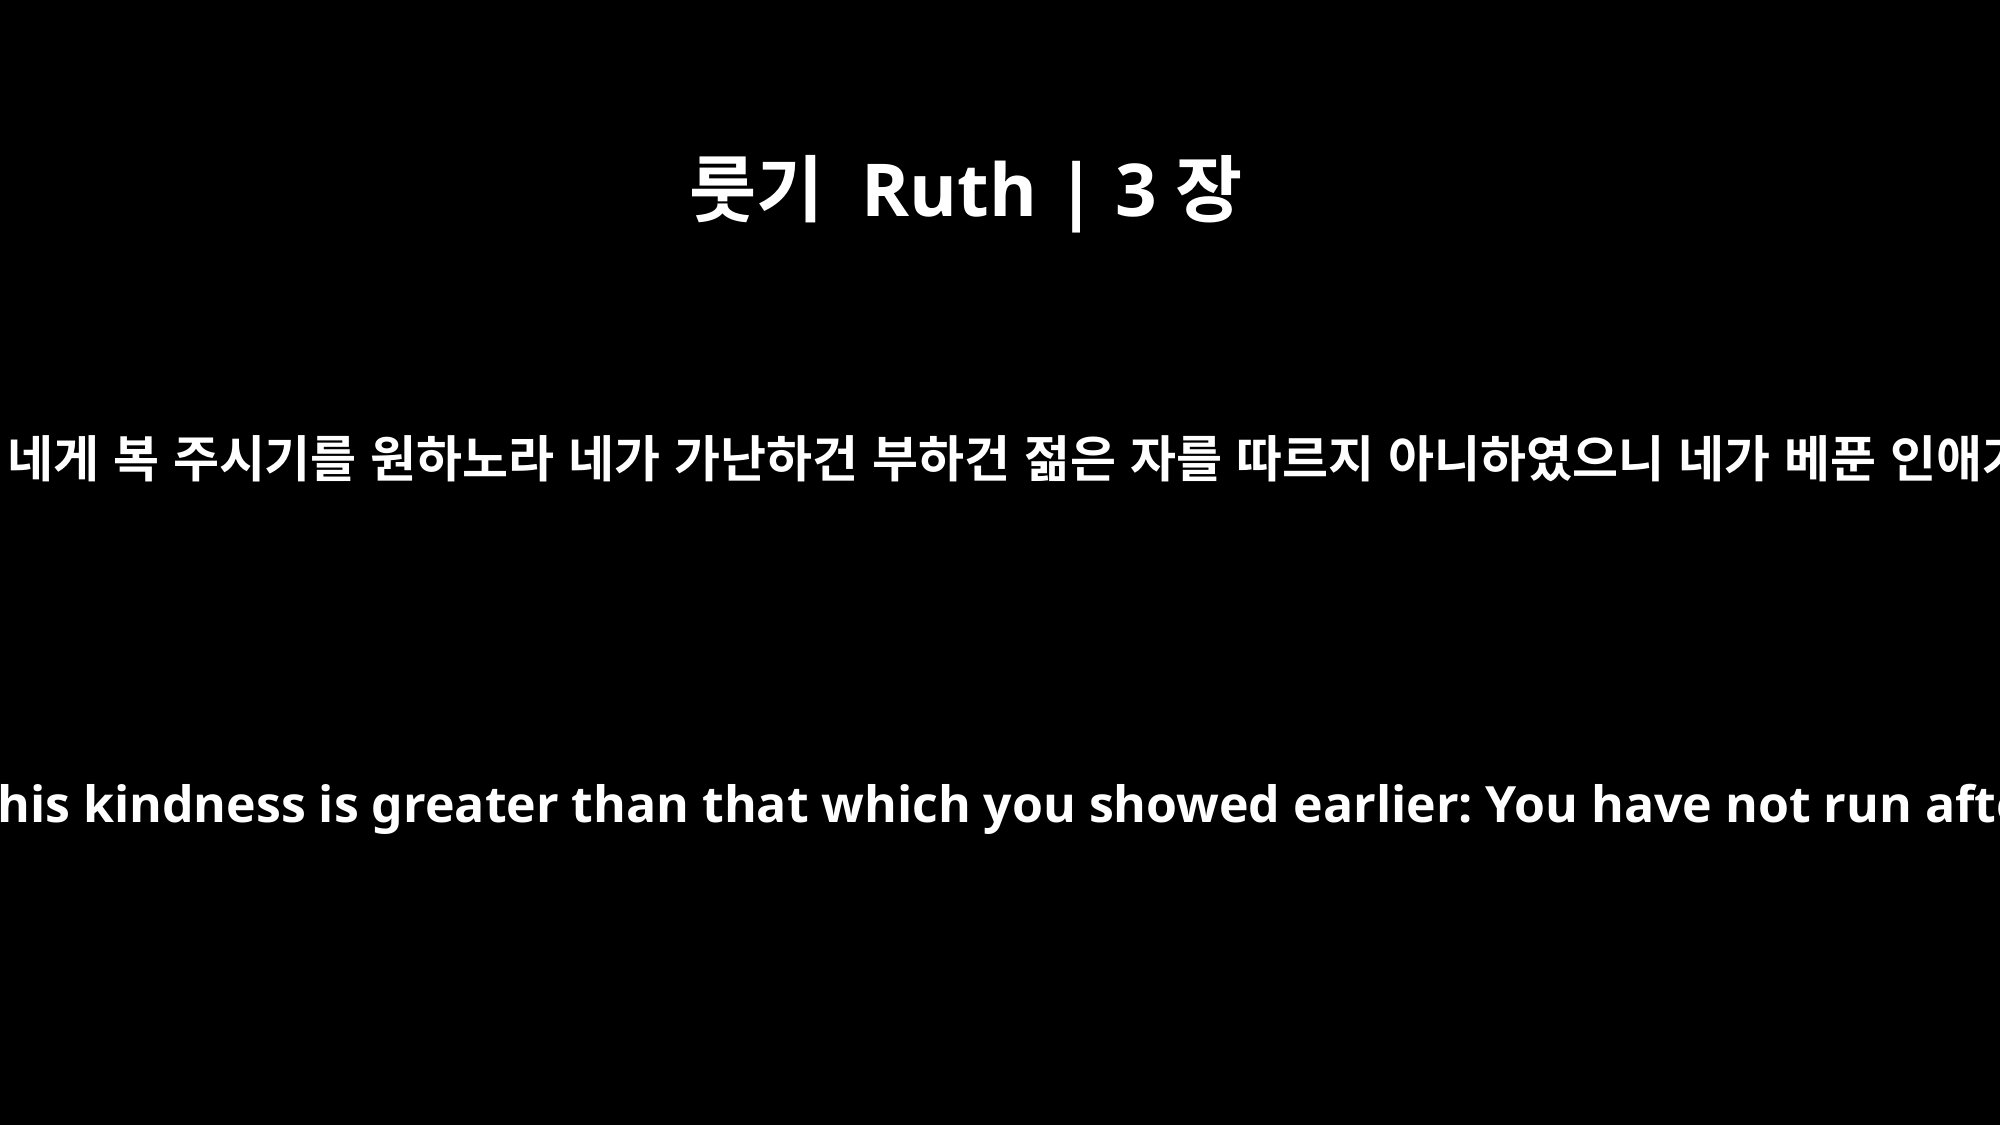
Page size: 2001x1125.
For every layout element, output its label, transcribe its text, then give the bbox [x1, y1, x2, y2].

text_box 룻기 Ruth | 3장 [674, 136, 1258, 239]
text_box "The LORD bless you, my daughter," he replied. "This kindness is greater than that which you showed earlier: You have not run after the younger men, whether rich or poor. [0, 764, 2000, 840]
text_box 10 그가 이르되 내 딸아 여호와께서 네게 복 주시기를 원하노라 네가 가난하건 부하건 젊은 자를 따르지 아니하였으니 네가 베푼 인애가 처음보다 나중이 더하도다 [0, 359, 2000, 495]
